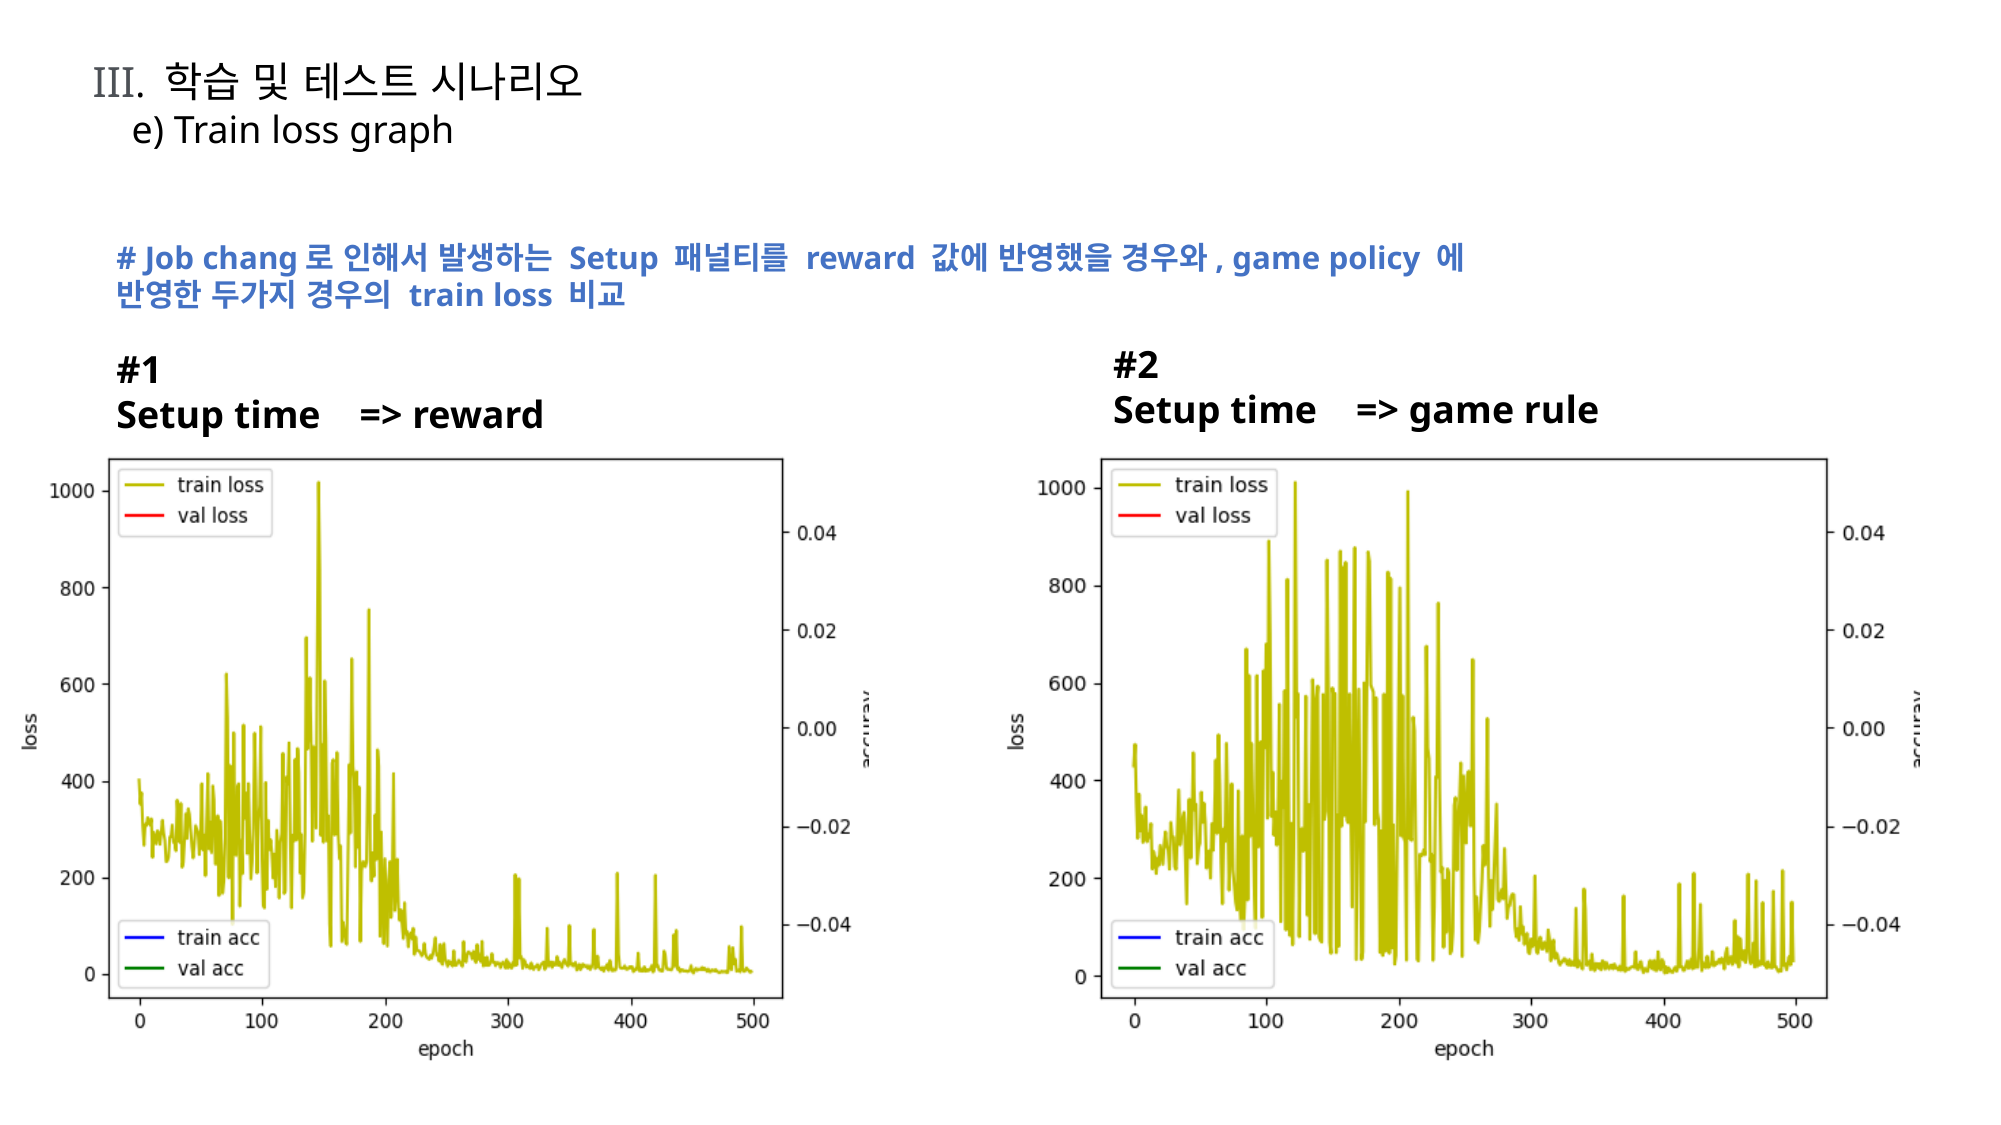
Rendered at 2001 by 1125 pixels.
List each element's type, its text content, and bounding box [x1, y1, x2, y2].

text_box #2 Setup time => game rule [1098, 333, 1847, 374]
text_box #1 Setup time => reward [101, 339, 863, 374]
picture [0, 374, 869, 1076]
picture [984, 374, 1920, 1076]
text_box # Job chang로 인해서 발생하는 Setup 패널티를 reward 값에 반영했을 경우와, game policy 에 반영한 두가지 경우의 train loss 비교 [101, 230, 1566, 321]
text_box III. 학습 및 테스트 시나리오 e) Train loss graph [77, 48, 1078, 159]
